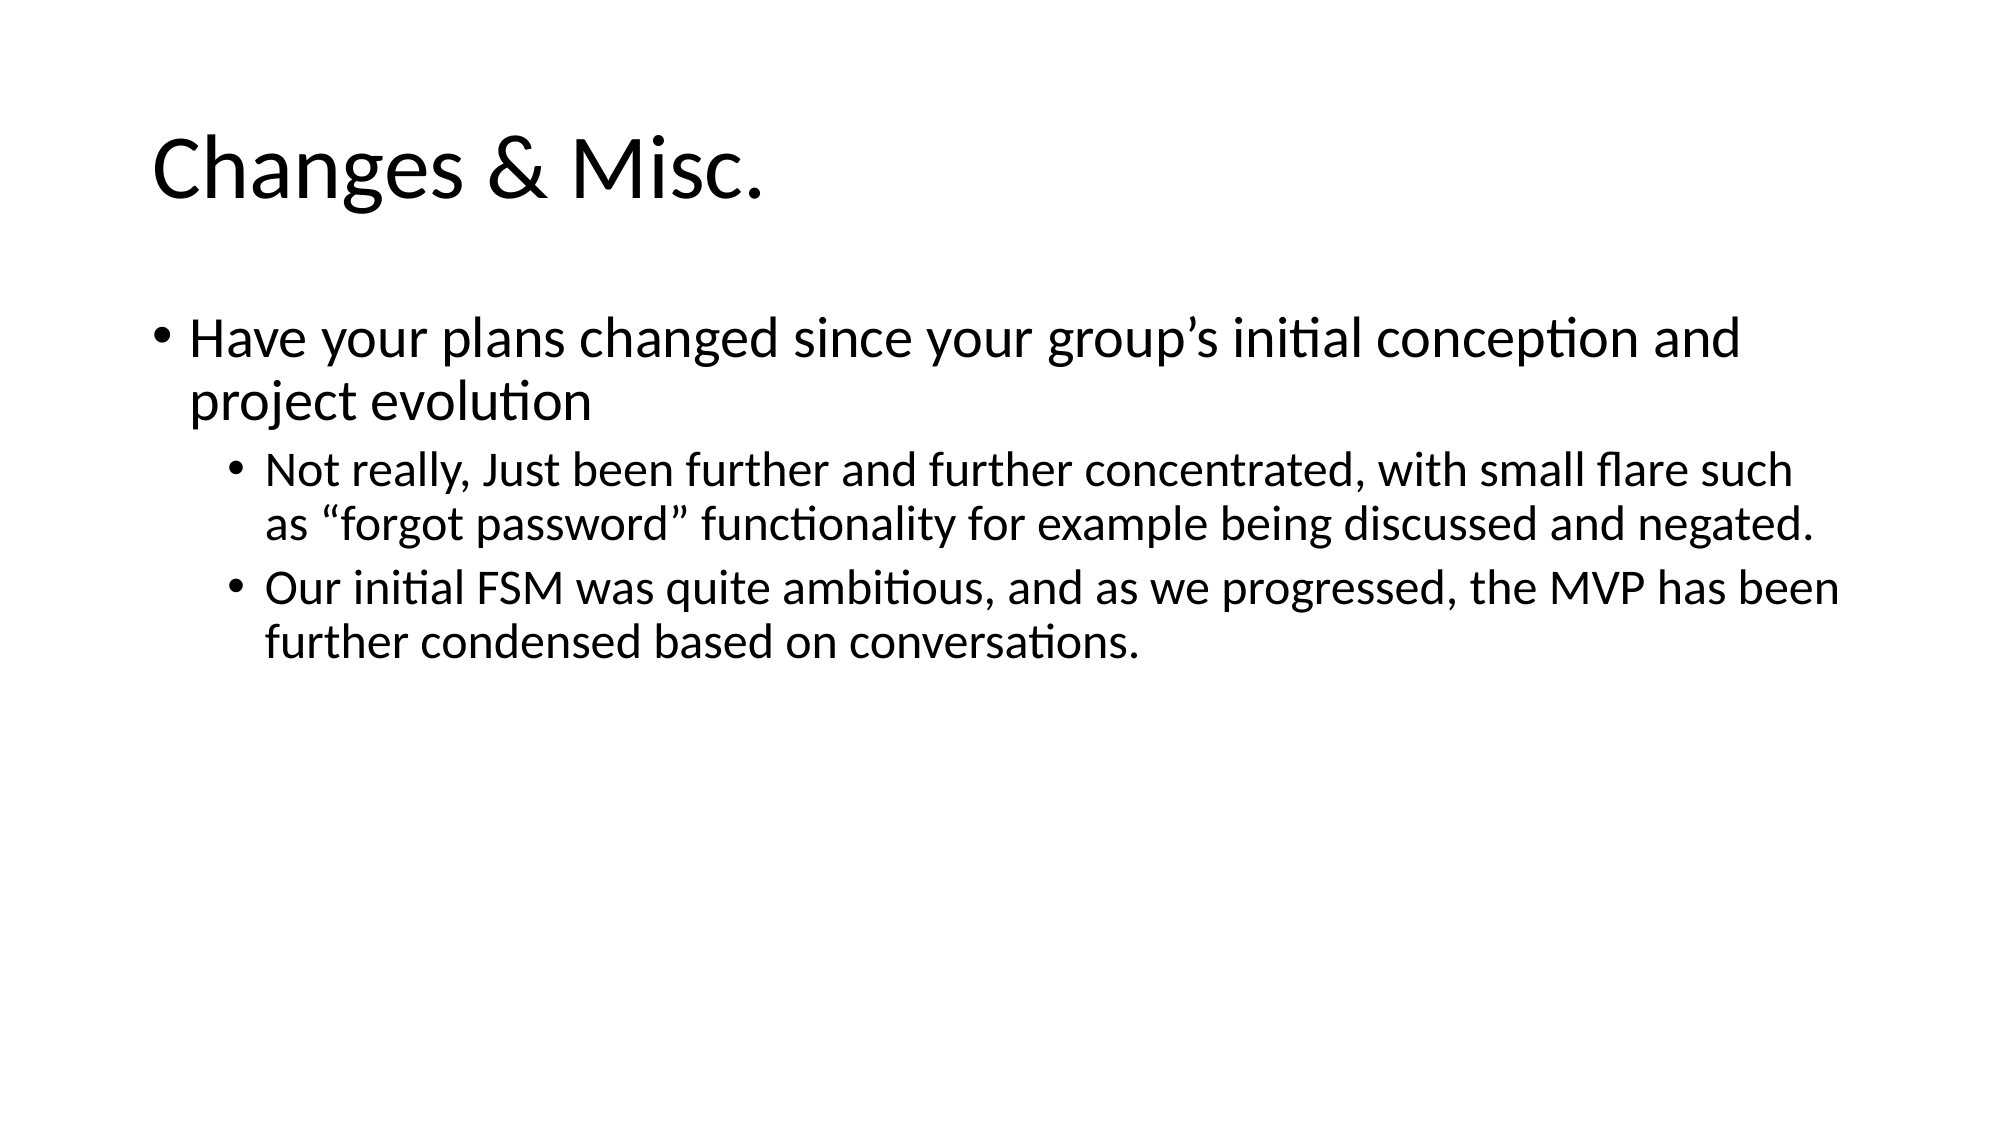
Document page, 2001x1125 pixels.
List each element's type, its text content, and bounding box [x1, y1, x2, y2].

title Changes & Misc. [137, 59, 1863, 278]
list Have your plans changed since your group’s initial conception and project evolution Not really, Just been further and further concentrated, with small flare such as “forgot password” functionality for example being discussed and negated. Our initial FSM was quite ambitious, and as we progressed, the MVP has been further condensed based on conversations. [137, 299, 1863, 1014]
